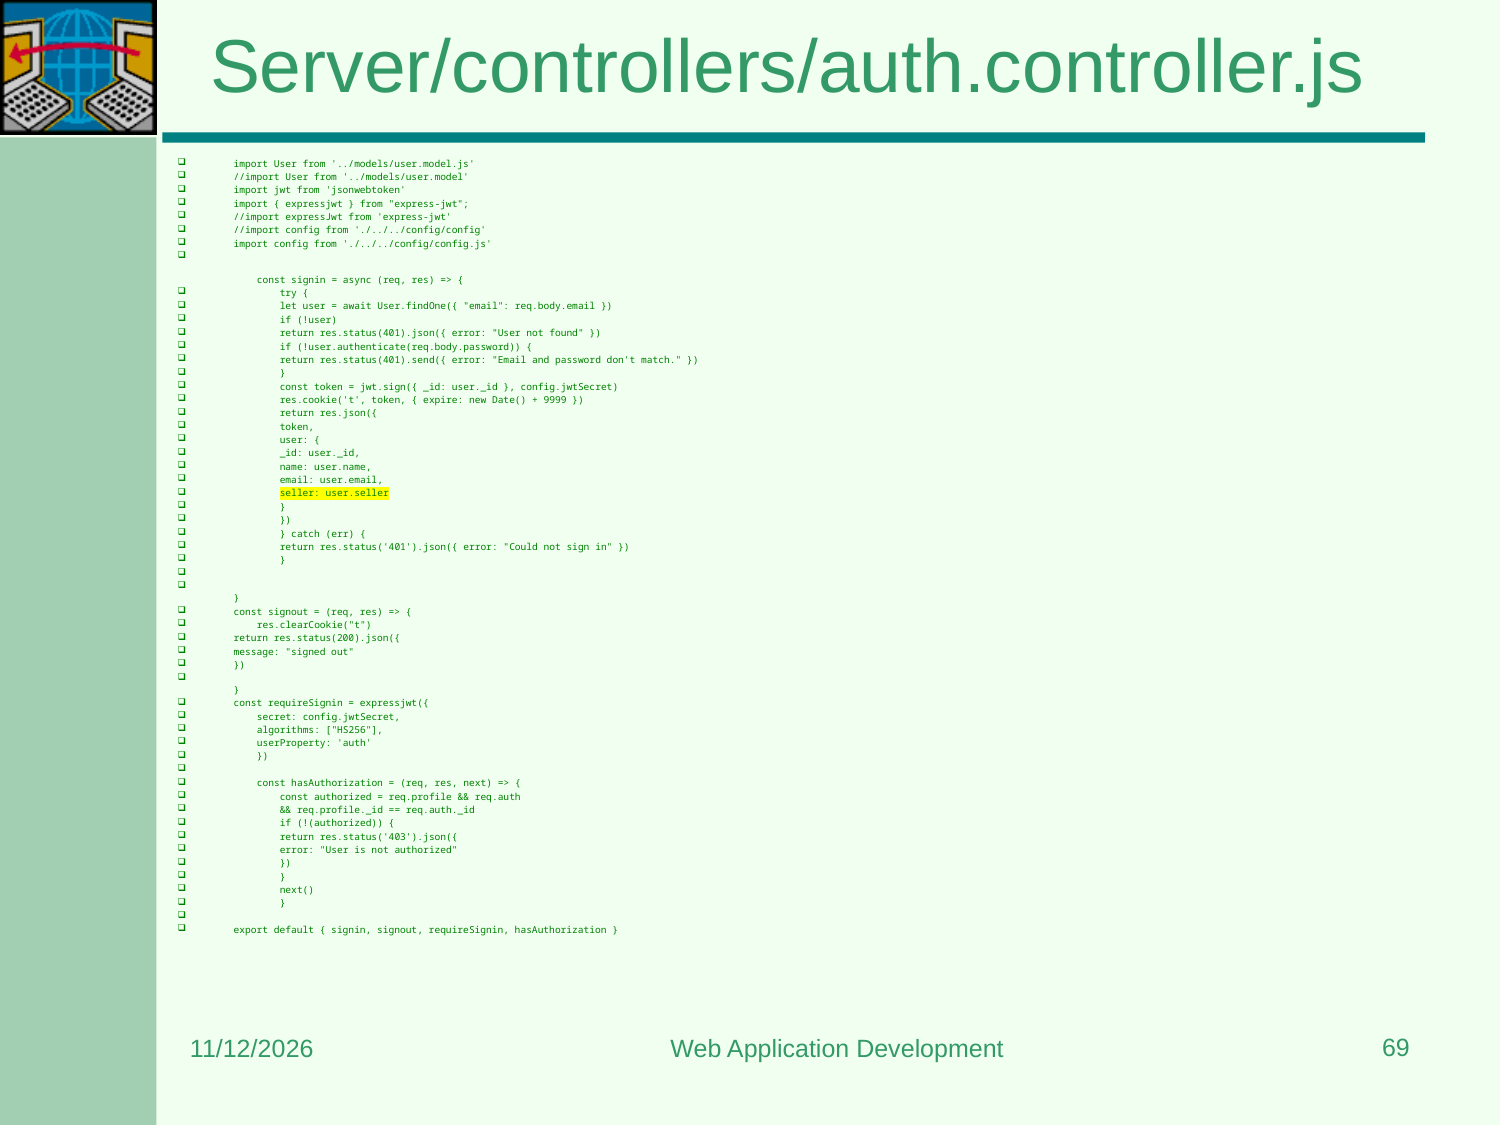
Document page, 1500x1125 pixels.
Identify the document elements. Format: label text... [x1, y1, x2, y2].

title Server/controllers/auth.controller.js [150, 0, 1425, 125]
slide_number 69 [1237, 1024, 1426, 1103]
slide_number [174, 1024, 438, 1104]
picture [0, 0, 157, 135]
footer Web Application Development [462, 1024, 1213, 1104]
list import User from '../models/user.model.js' //import User from '../models/user.model' import jwt from 'jsonwebtoken' import { expressjwt } from "express-jwt"; //import expressJwt from 'express-jwt' //import config from './../../config/config' import config from './../../config/config.js' const signin = async (req, res) => { try { let user = await User.findOne({ "email": req.body.email }) if (!user) return res.status(401).json({ error: "User not found" }) if (!user.authenticate(req.body.password)) { return res.status(401).send({ error: "Email and password don't match." }) } const token = jwt.sign({ _id: user._id }, config.jwtSecret) res.cookie('t', token, { expire: new Date() + 9999 }) return res.json({ token, user: { _id: user._id, name: user.name, email: user.email, seller: user.seller } }) } catch (err) { return res.status('401').json({ error: "Could not sign in" }) } } const signout = (req, res) => { res.clearCookie("t") return res.status(200).json({ message: "signed out" }) } const requireSignin = expressjwt({ secret: config.jwtSecret, algorithms: ["HS256"], userProperty: 'auth' }) const hasAuthorization = (req, res, next) => { const authorized = req.profile && req.auth && req.profile._id == req.auth._id if (!(authorized)) { return res.status('403').json({ error: "User is not authorized" }) } next() } export default { signin, signout, requireSignin, hasAuthorization } [162, 149, 1488, 1013]
